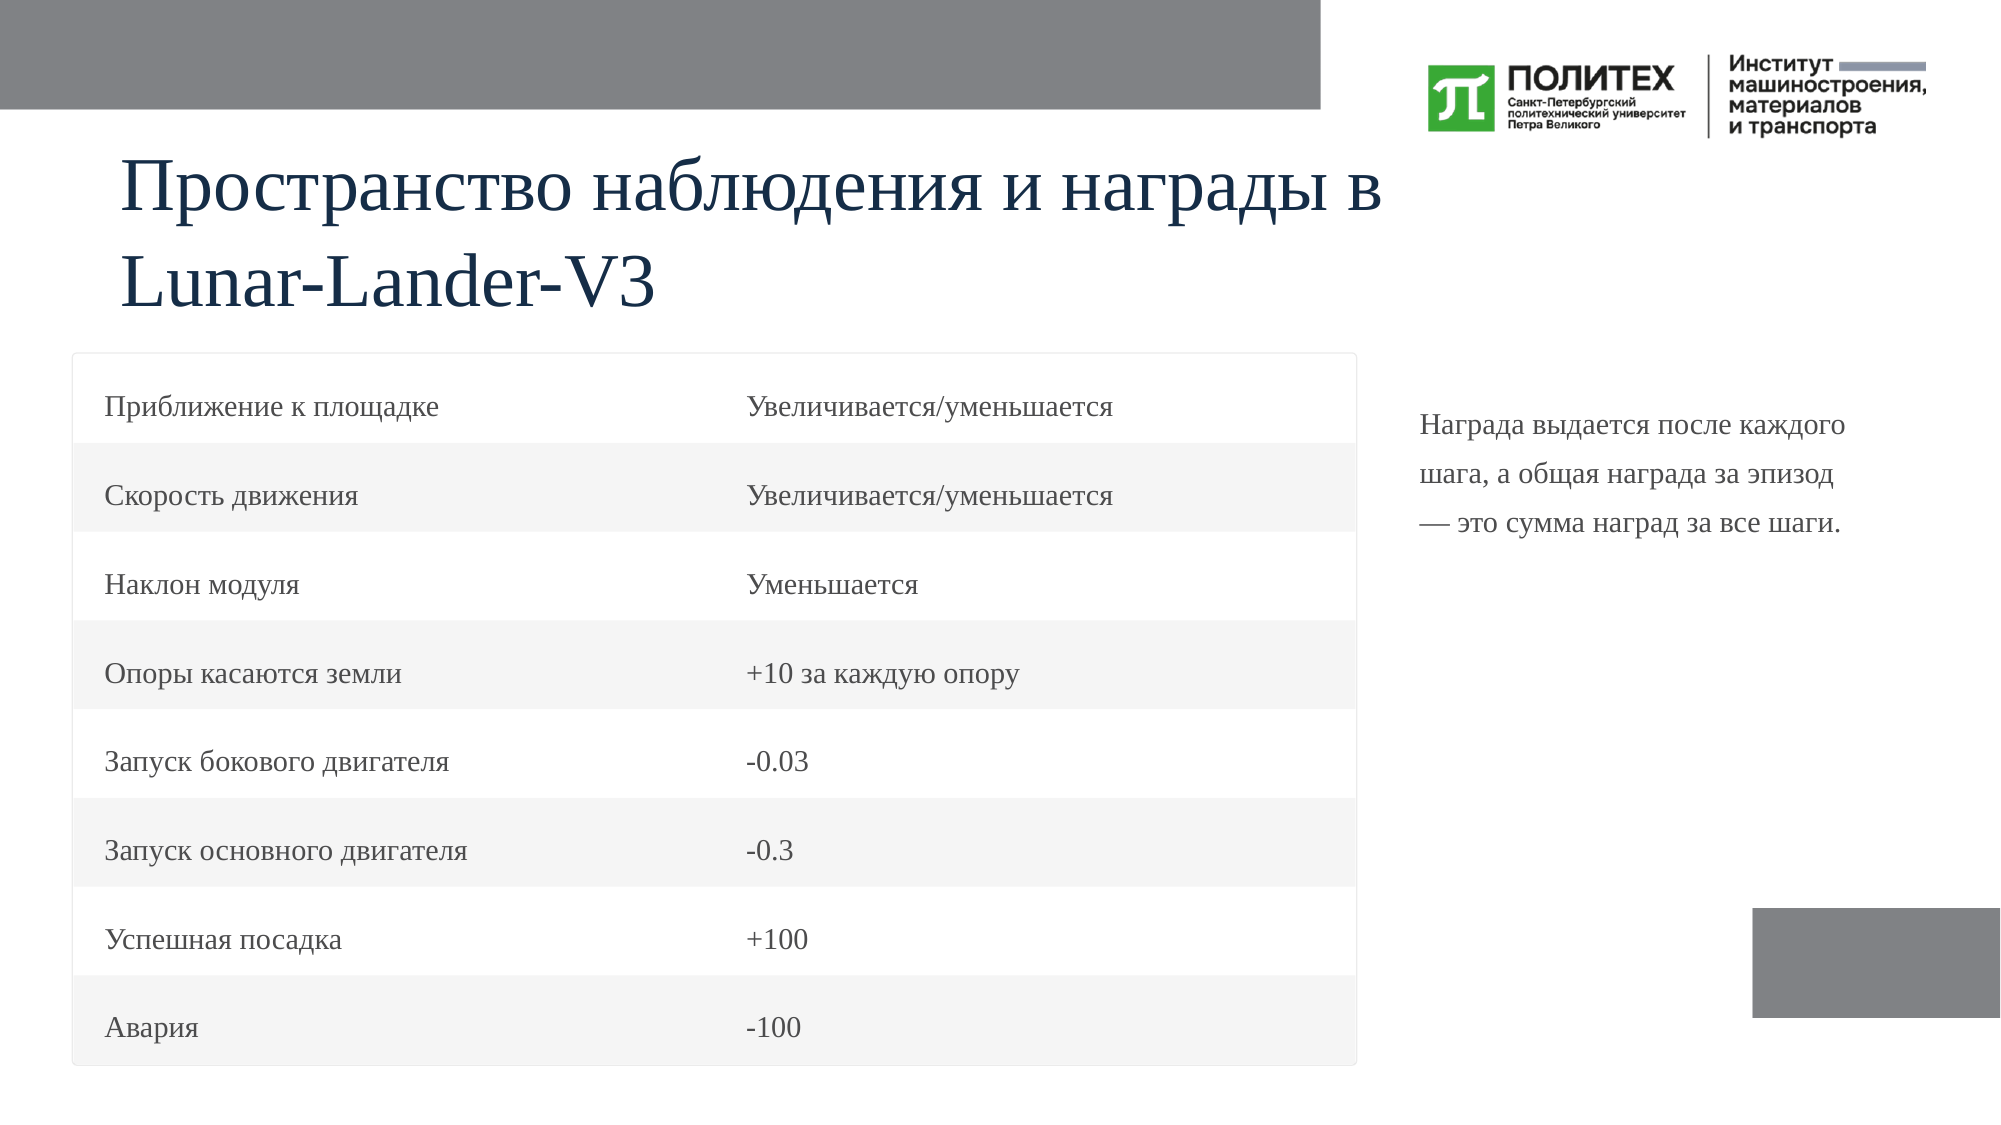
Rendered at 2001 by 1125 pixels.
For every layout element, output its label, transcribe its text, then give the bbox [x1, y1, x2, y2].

text_box Запуск бокового двигателя [104, 728, 684, 779]
text_box Успешная посадка [104, 906, 684, 956]
text_box [73, 797, 1356, 886]
text_box Уменьшается [745, 551, 1325, 601]
text_box [73, 354, 1356, 442]
picture [0, 0, 2001, 1125]
text_box Приближение к площадке [104, 373, 684, 424]
text_box -100 [745, 995, 1325, 1045]
text_box Запуск основного двигателя [104, 817, 684, 867]
text_box Опоры касаются земли [104, 640, 684, 690]
text_box -0.3 [745, 817, 1325, 867]
text_box Наклон модуля [104, 551, 684, 601]
text_box [73, 975, 1356, 1065]
text_box [73, 531, 1356, 620]
text_box Увеличивается/уменьшается [745, 373, 1325, 424]
text_box [73, 886, 1356, 975]
text_box +100 [745, 906, 1325, 956]
text_box +10 за каждую опору [745, 640, 1325, 690]
text_box Скорость движения [104, 462, 684, 512]
text_box Увеличивается/уменьшается [745, 462, 1325, 512]
text_box Авария [104, 995, 684, 1045]
text_box [73, 620, 1356, 709]
text_box -0.03 [745, 728, 1325, 779]
text_box Награда выдается после каждого шага, а общая награда за эпизод — это сумма наград за все шаги. [1419, 391, 1870, 621]
text_box [73, 442, 1356, 531]
text_box [73, 709, 1356, 797]
text_box Пространство наблюдения и награды в Lunar-Lander-V3 [120, 129, 1405, 323]
